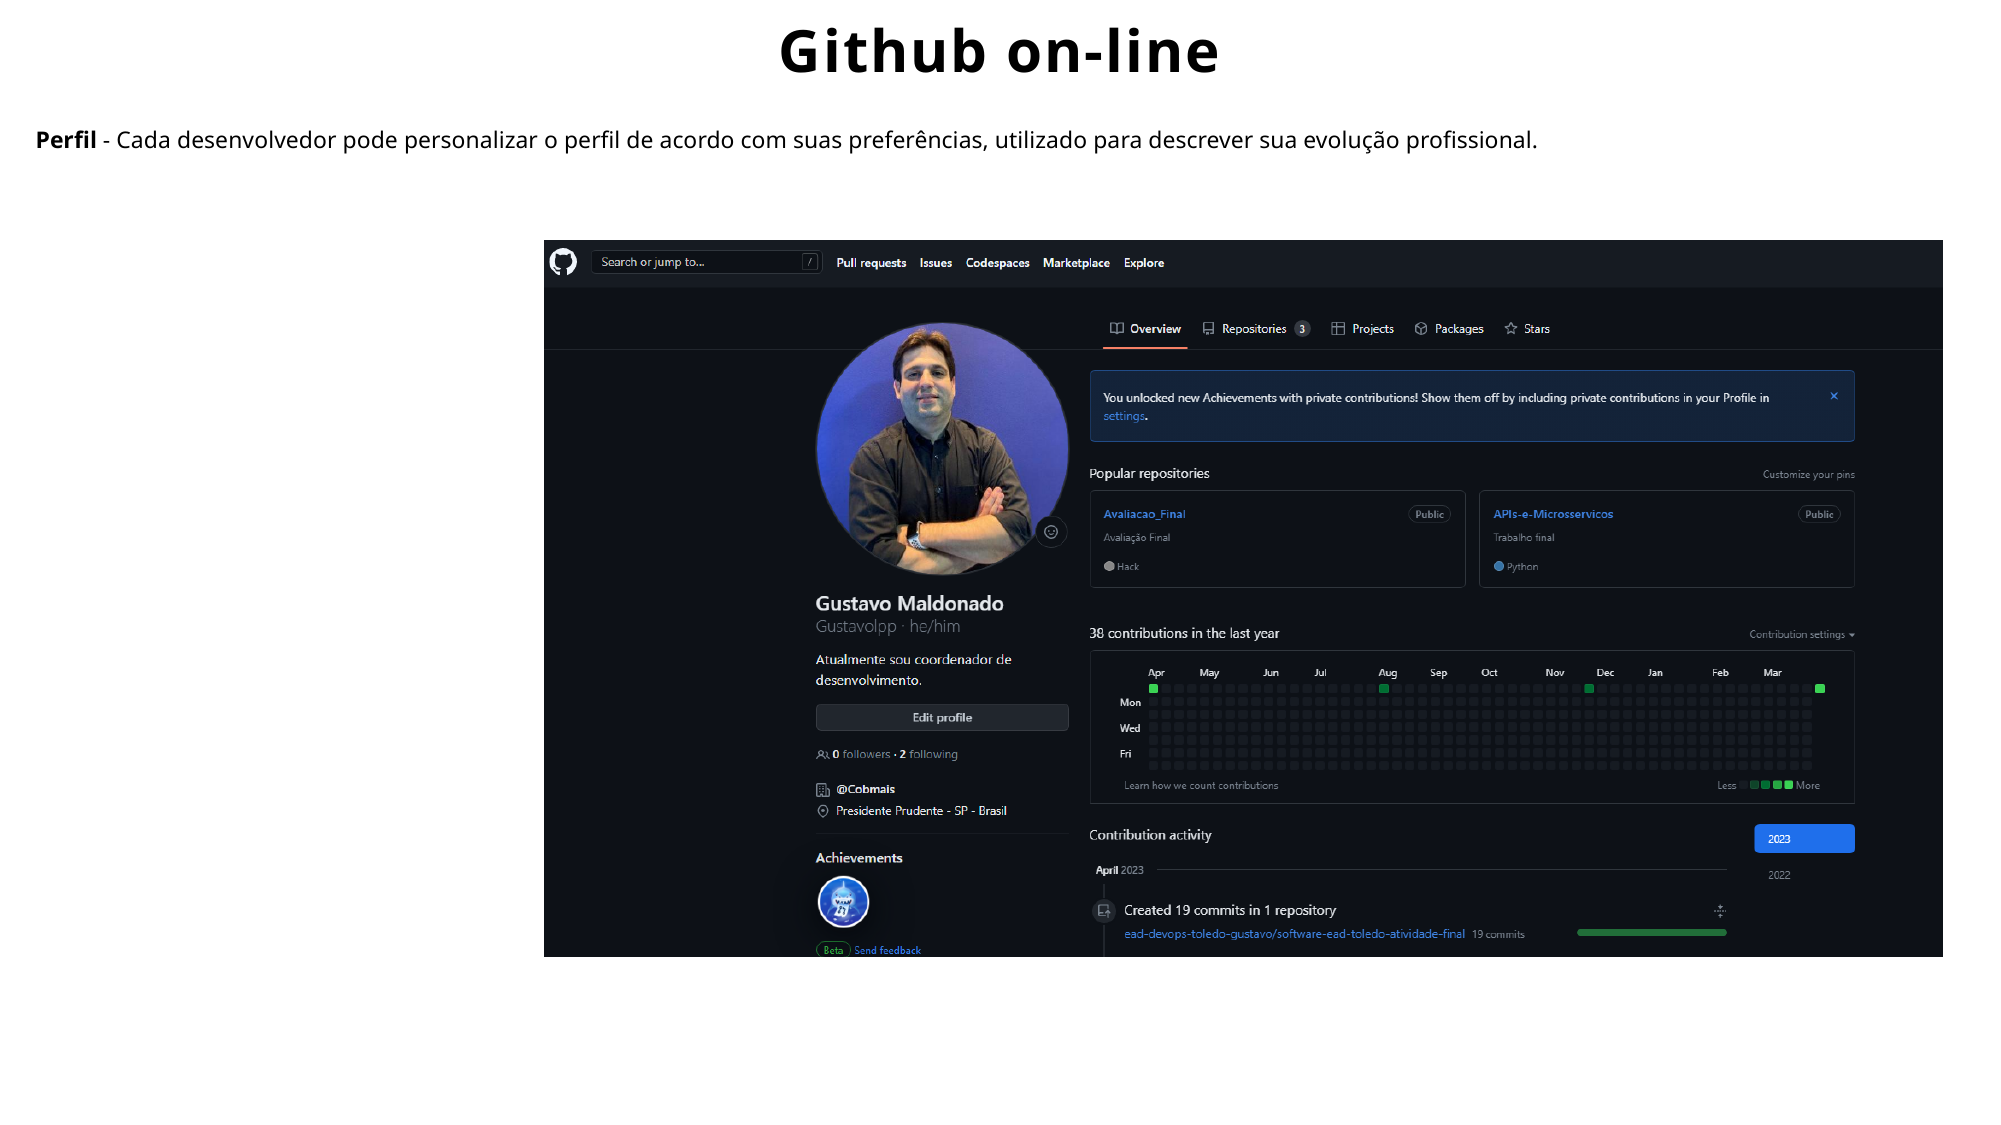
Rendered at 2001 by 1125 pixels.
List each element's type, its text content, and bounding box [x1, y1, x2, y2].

title Github on-line [57, 21, 1943, 85]
picture [544, 240, 1943, 957]
text_box Perfil - Cada desenvolvedor pode personalizar o perfil de acordo com suas preferências, utilizado para descrever sua evolução profissional. [20, 116, 1979, 161]
